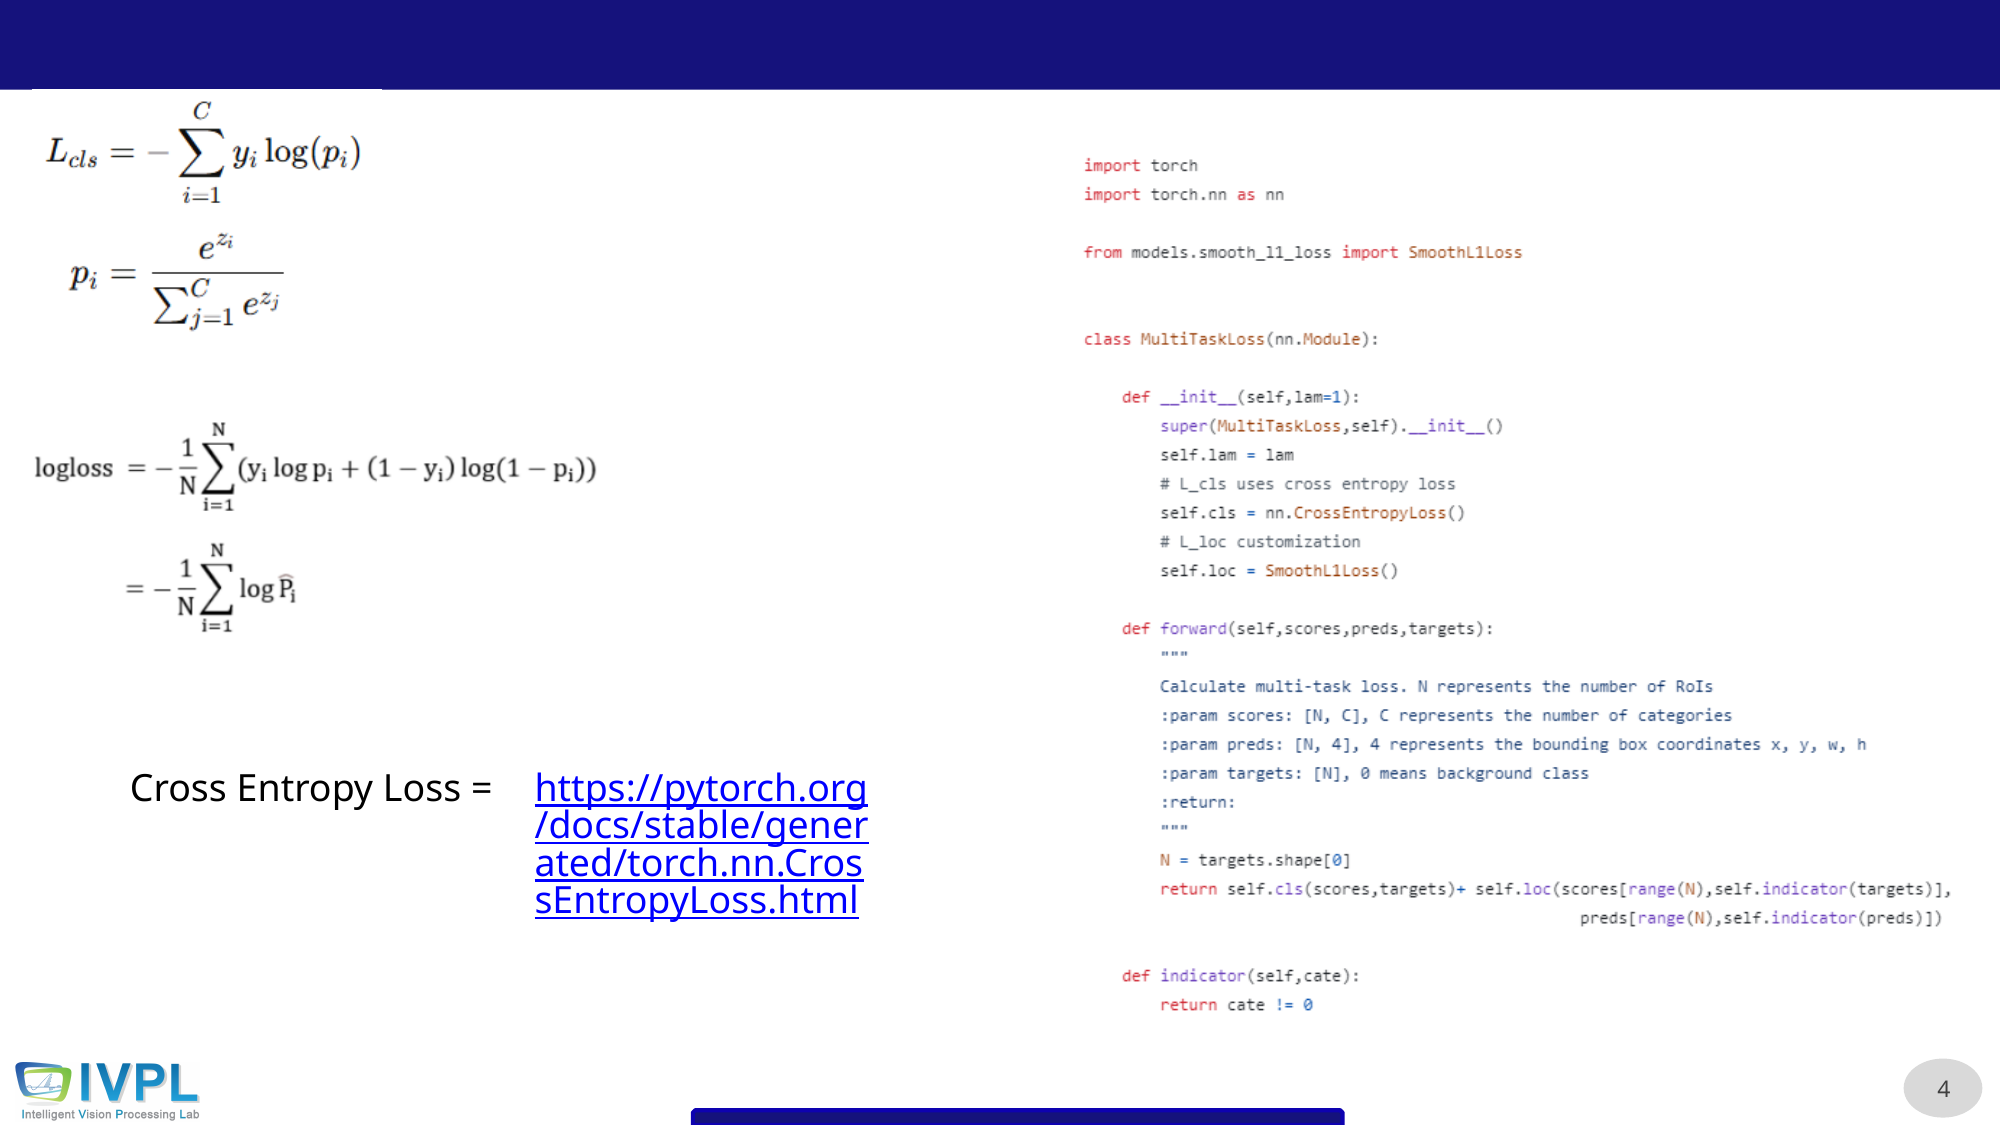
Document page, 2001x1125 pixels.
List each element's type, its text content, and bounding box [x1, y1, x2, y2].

text_box Cross Entropy Loss = [115, 756, 518, 816]
picture [0, 403, 633, 656]
picture [15, 1062, 200, 1122]
picture [31, 89, 382, 336]
picture [1071, 150, 1969, 1025]
text_box https://pytorch.org/docs/stable/generated/torch.nn.CrossEntropyLoss.html [519, 756, 891, 867]
